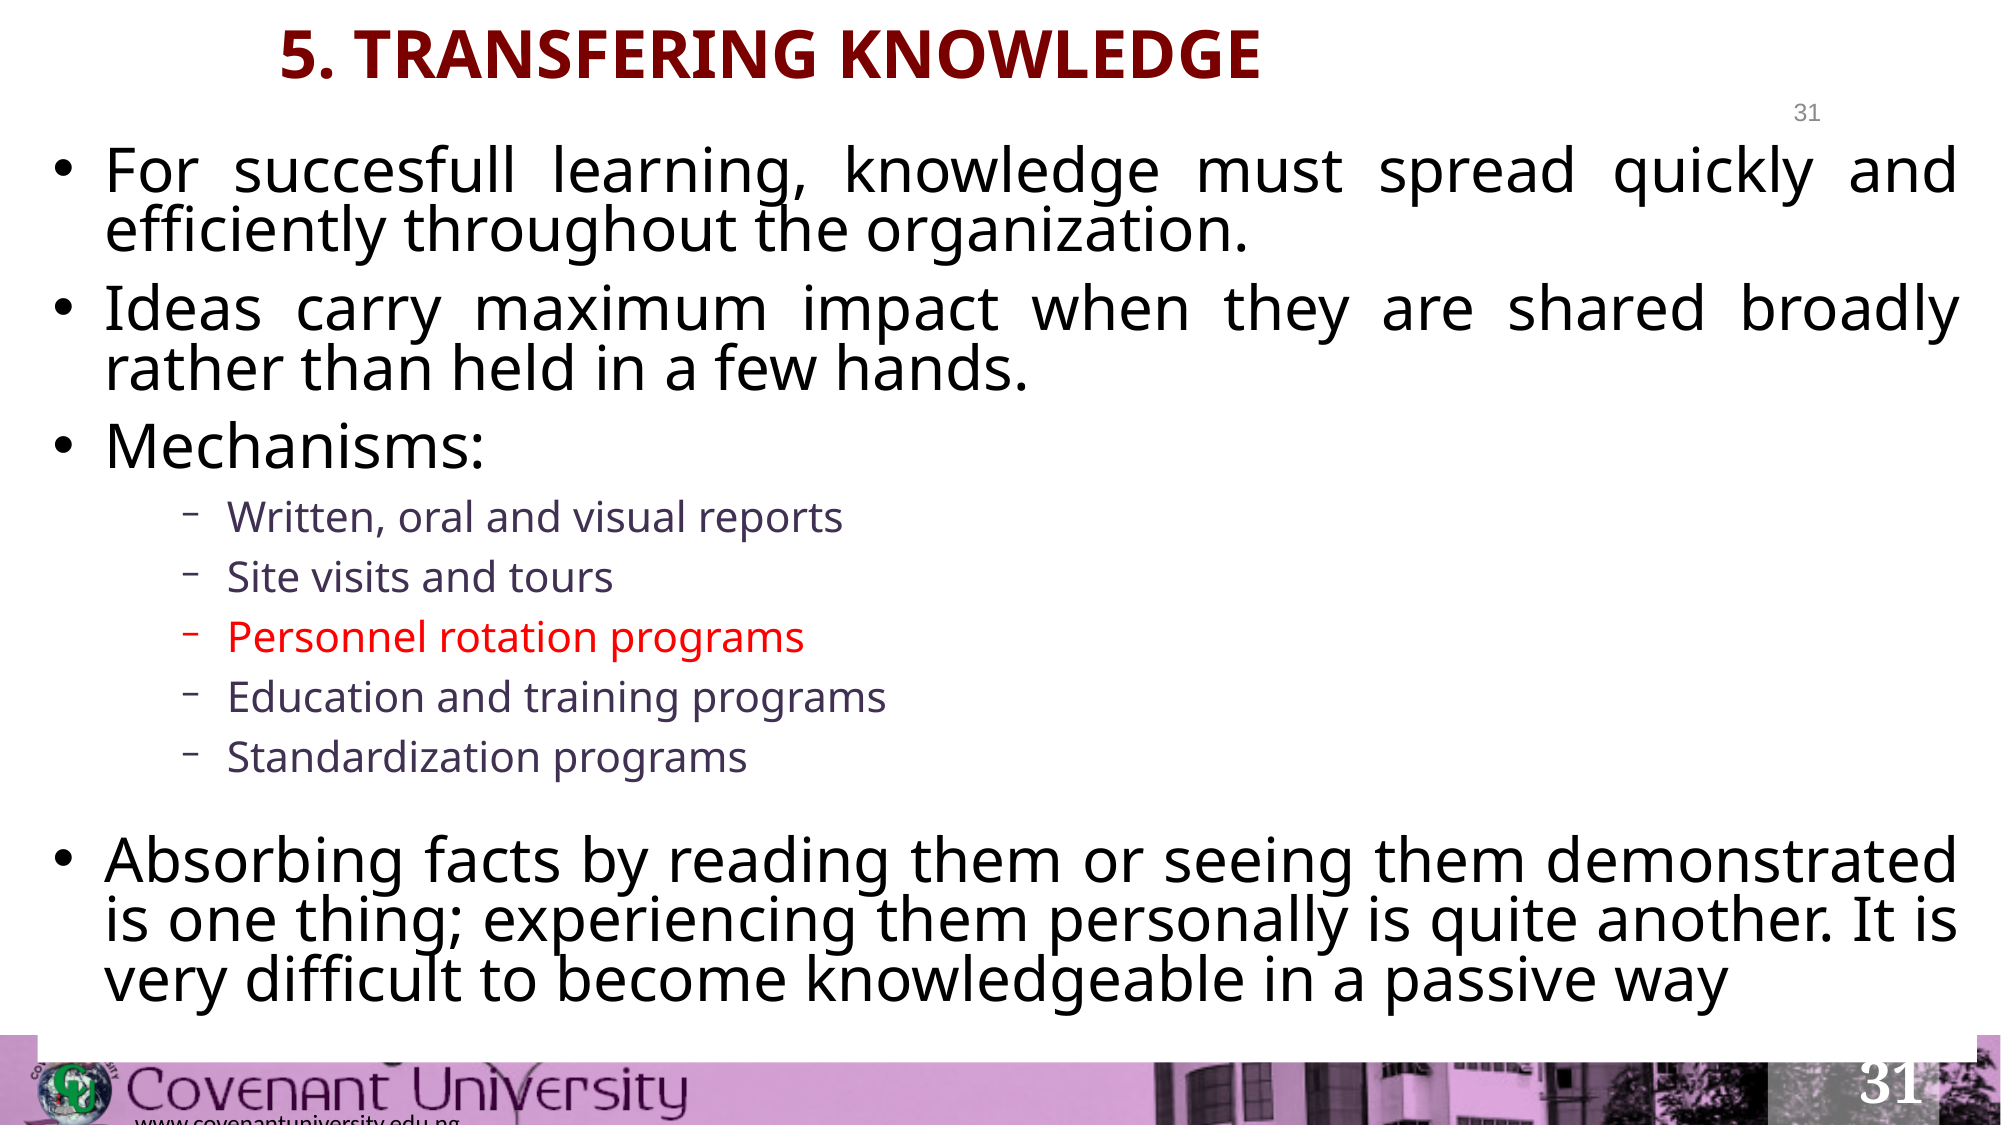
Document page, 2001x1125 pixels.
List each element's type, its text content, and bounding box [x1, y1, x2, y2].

title 5. TRANSFERING KNOWLEDGE [0, 0, 1548, 106]
slide_number 31 [1699, 48, 1837, 175]
picture [23, 1043, 1072, 1125]
list For succesfull learning, knowledge must spread quickly and efficiently throughout the organization. Ideas carry maximum impact when they are shared broadly rather than held in a few hands. Mechanisms: Written, oral and visual reports Site visits and tours Personnel rotation programs Education and training programs Standardization programs Absorbing facts by reading them or seeing them demonstrated is one thing; experiencing them personally is quite another. It is very difficult to become knowledgeable in a passive way [37, 137, 1977, 1063]
